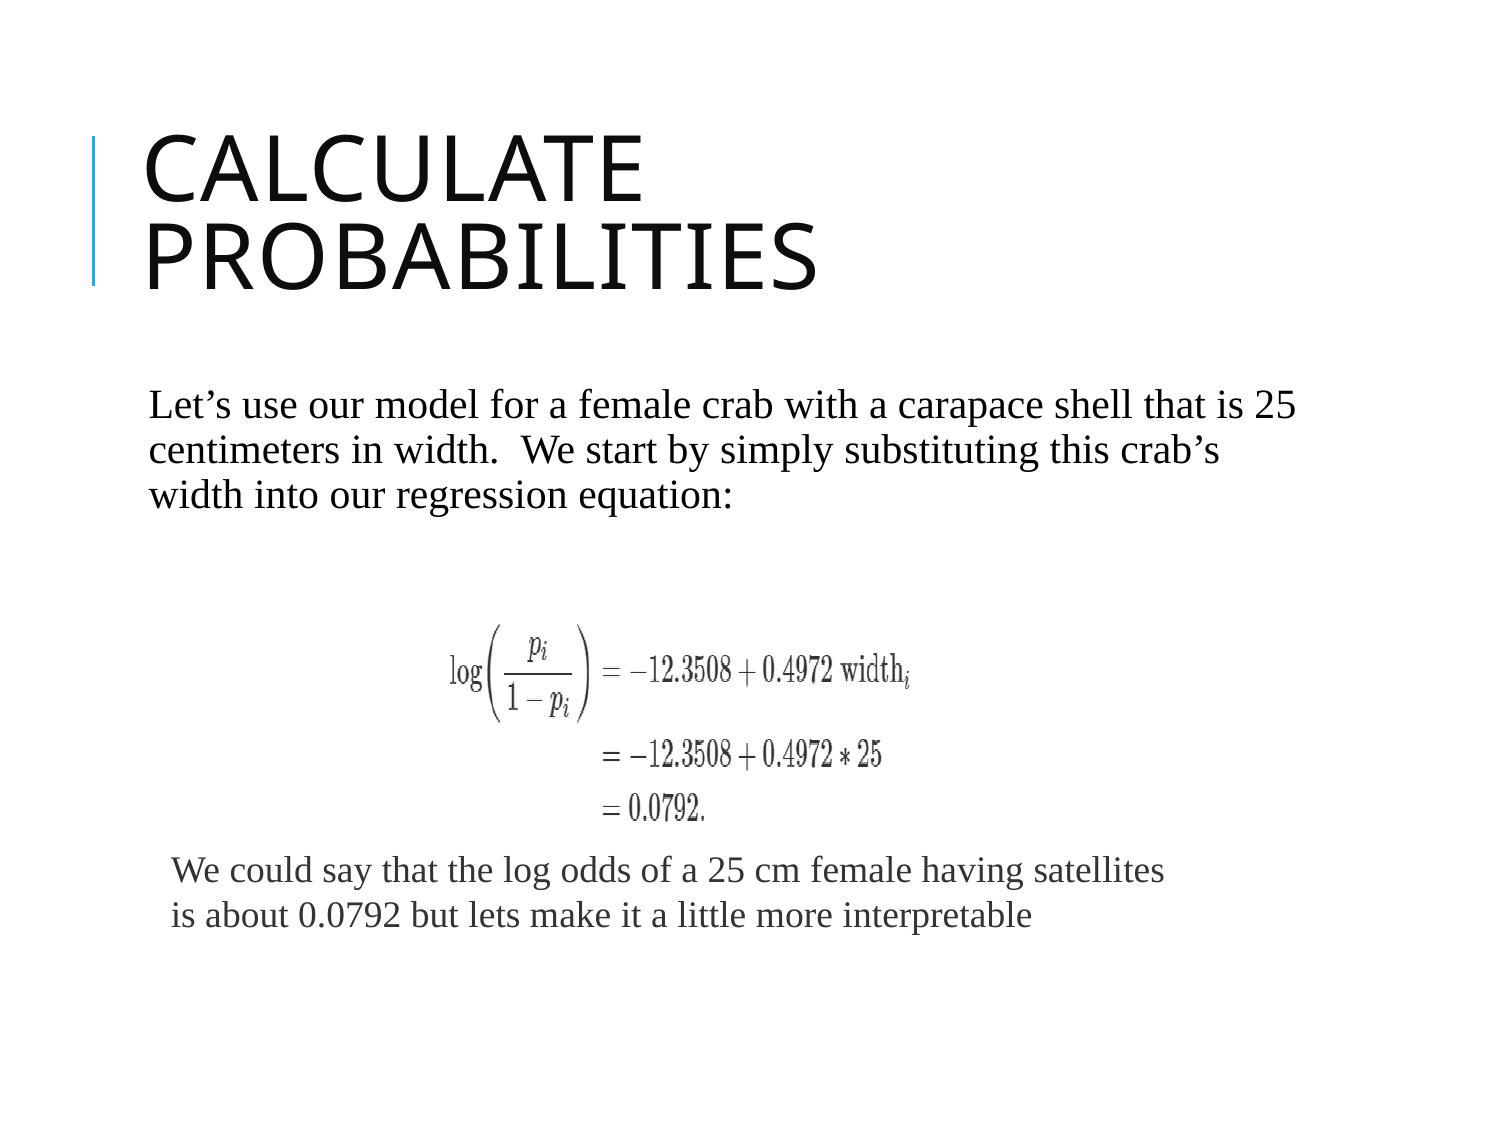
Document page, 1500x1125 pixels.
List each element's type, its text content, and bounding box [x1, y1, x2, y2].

text_box We could say that the log odds of a 25 cm female having satellites is about 0.0792 but lets make it a little more interpretable [156, 838, 1191, 943]
list Let’s use our model for a female crab with a carapace shell that is 25 centimeters in width. We start by simply substituting this crab’s width into our regression equation: [126, 375, 1322, 1035]
picture [279, 601, 1116, 839]
title Calculate Probabilities [126, 96, 1322, 342]
